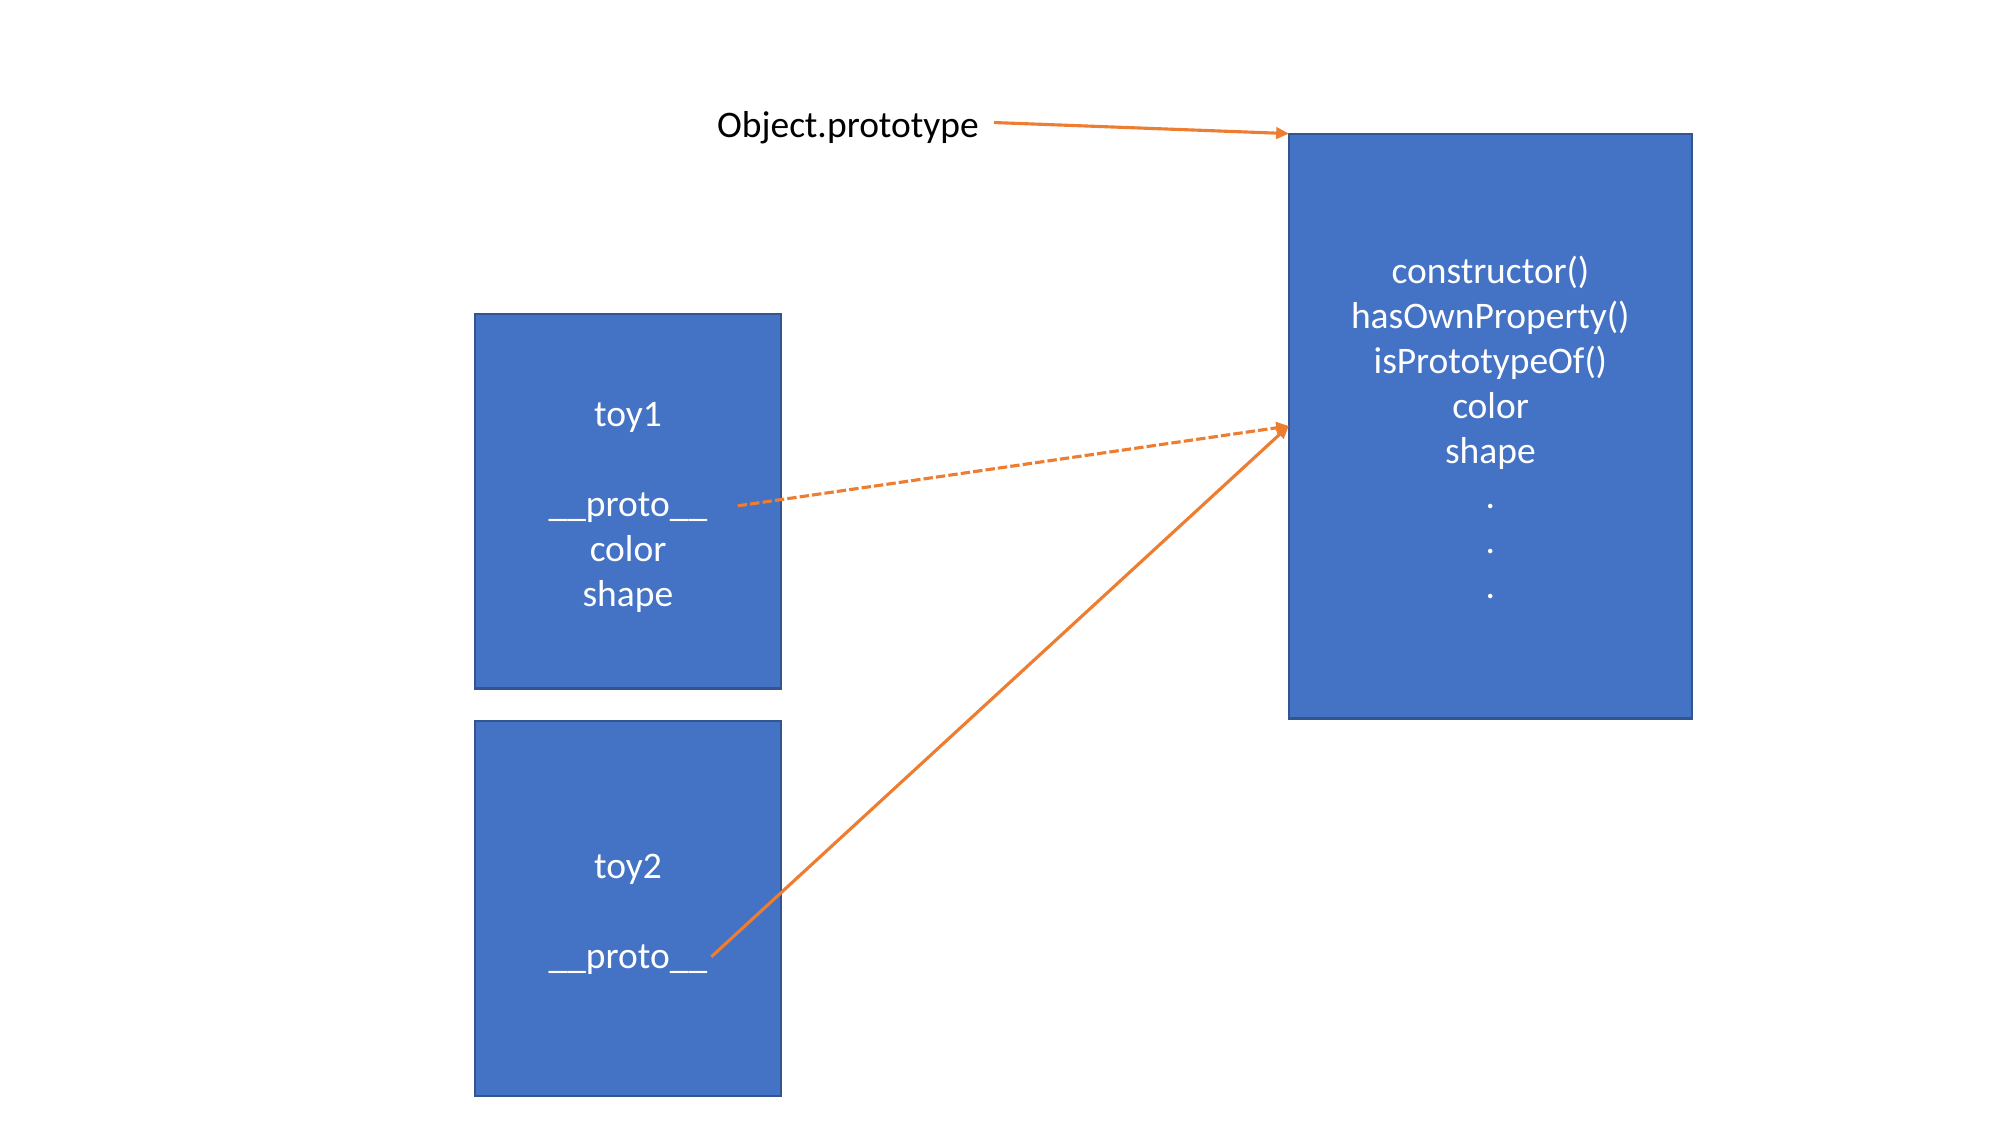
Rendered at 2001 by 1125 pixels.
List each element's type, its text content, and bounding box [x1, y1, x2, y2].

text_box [737, 426, 1289, 506]
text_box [711, 426, 1289, 957]
text_box toy2 __proto__ [474, 720, 782, 1097]
text_box Object.prototype [702, 92, 995, 153]
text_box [995, 122, 1289, 134]
text_box toy1 __proto__ color shape [474, 313, 782, 690]
text_box constructor() hasOwnProperty() isPrototypeOf() color shape . . . [1288, 133, 1693, 720]
